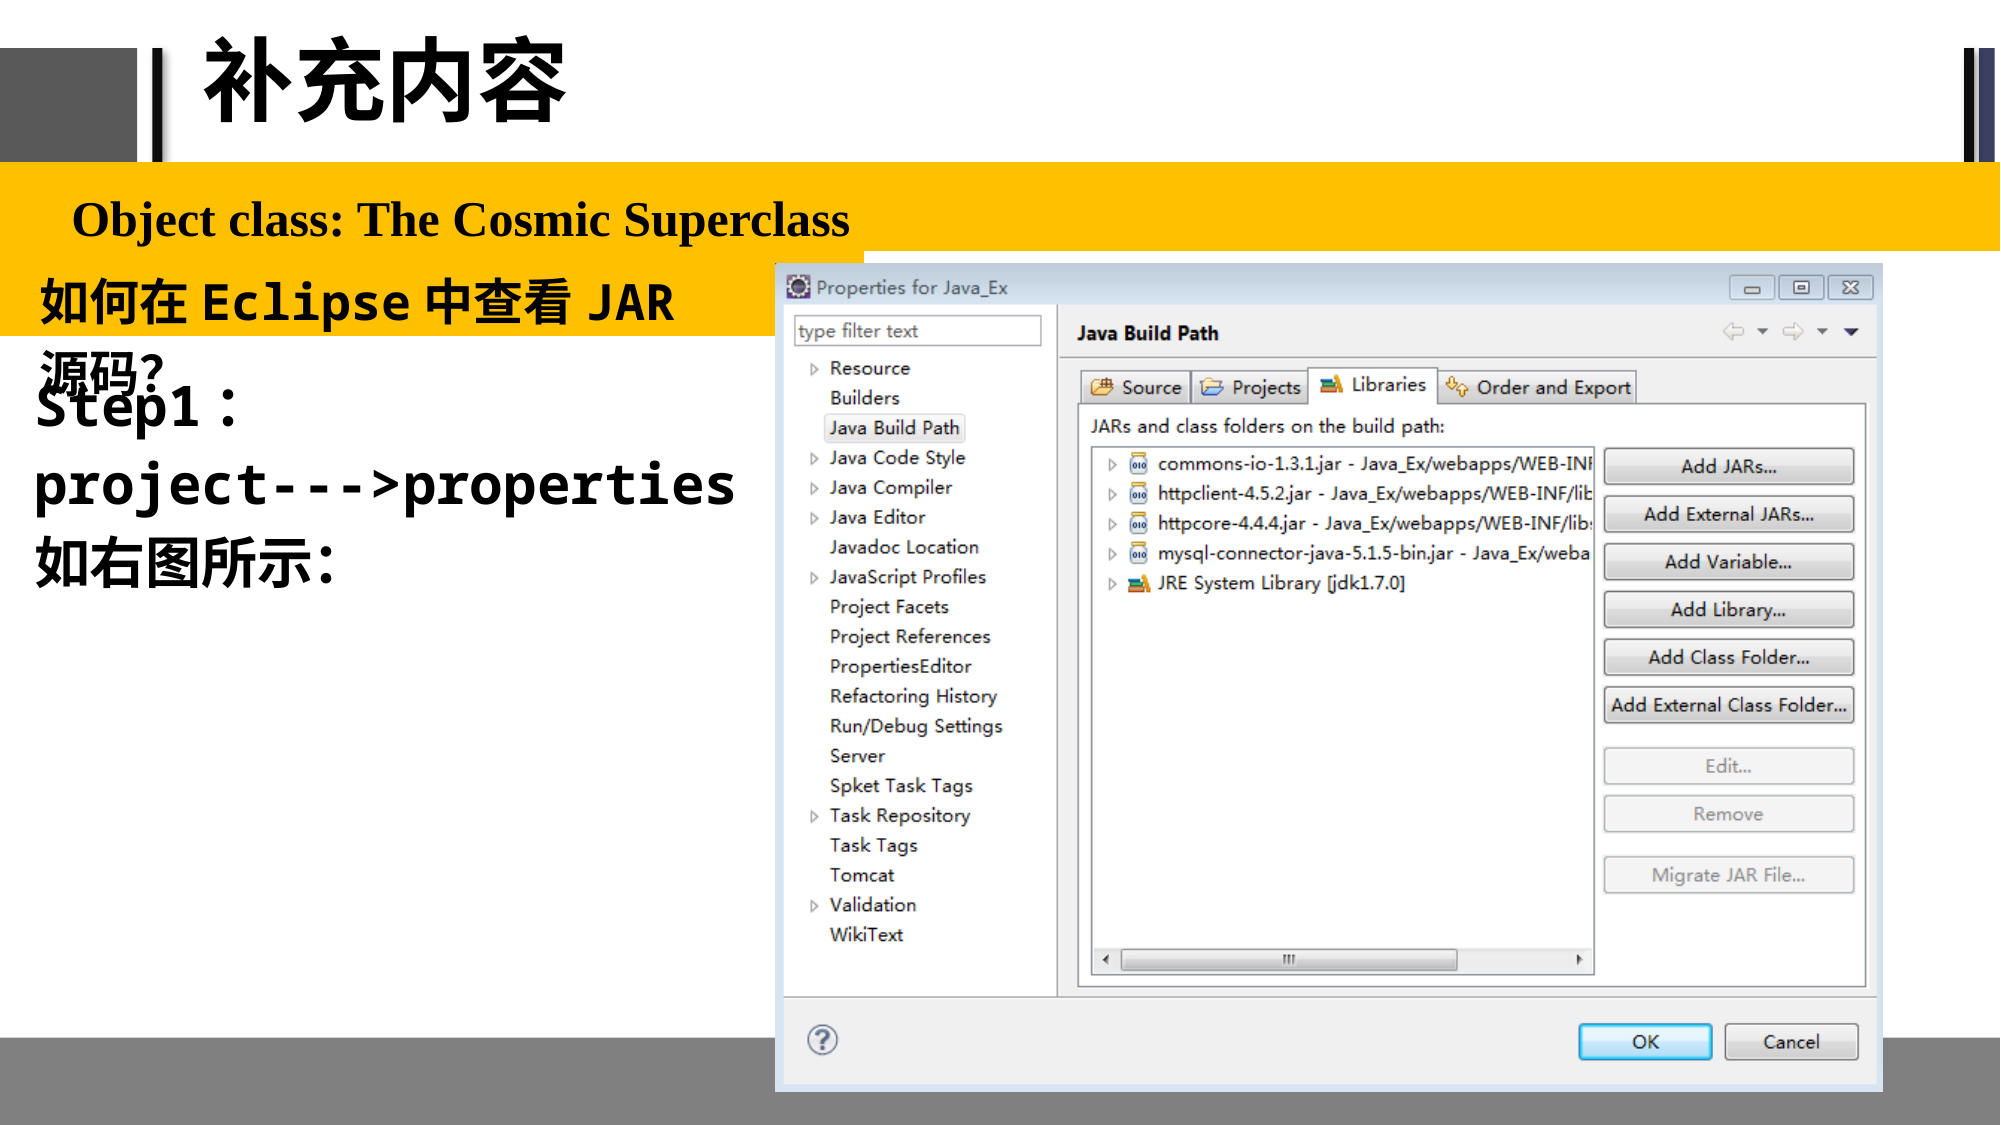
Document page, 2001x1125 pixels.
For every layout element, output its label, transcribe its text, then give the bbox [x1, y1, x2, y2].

picture [775, 263, 1883, 1092]
text_box [139, 358, 775, 363]
text_box [0, 252, 865, 337]
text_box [0, 162, 2000, 252]
title 补充内容 [187, 2, 1459, 162]
text_box Step1： project--->properties 如右图所示： [19, 363, 775, 660]
text_box [0, 1037, 2000, 1125]
text_box 如何在Eclipse中查看JAR源码？ [19, 252, 748, 336]
